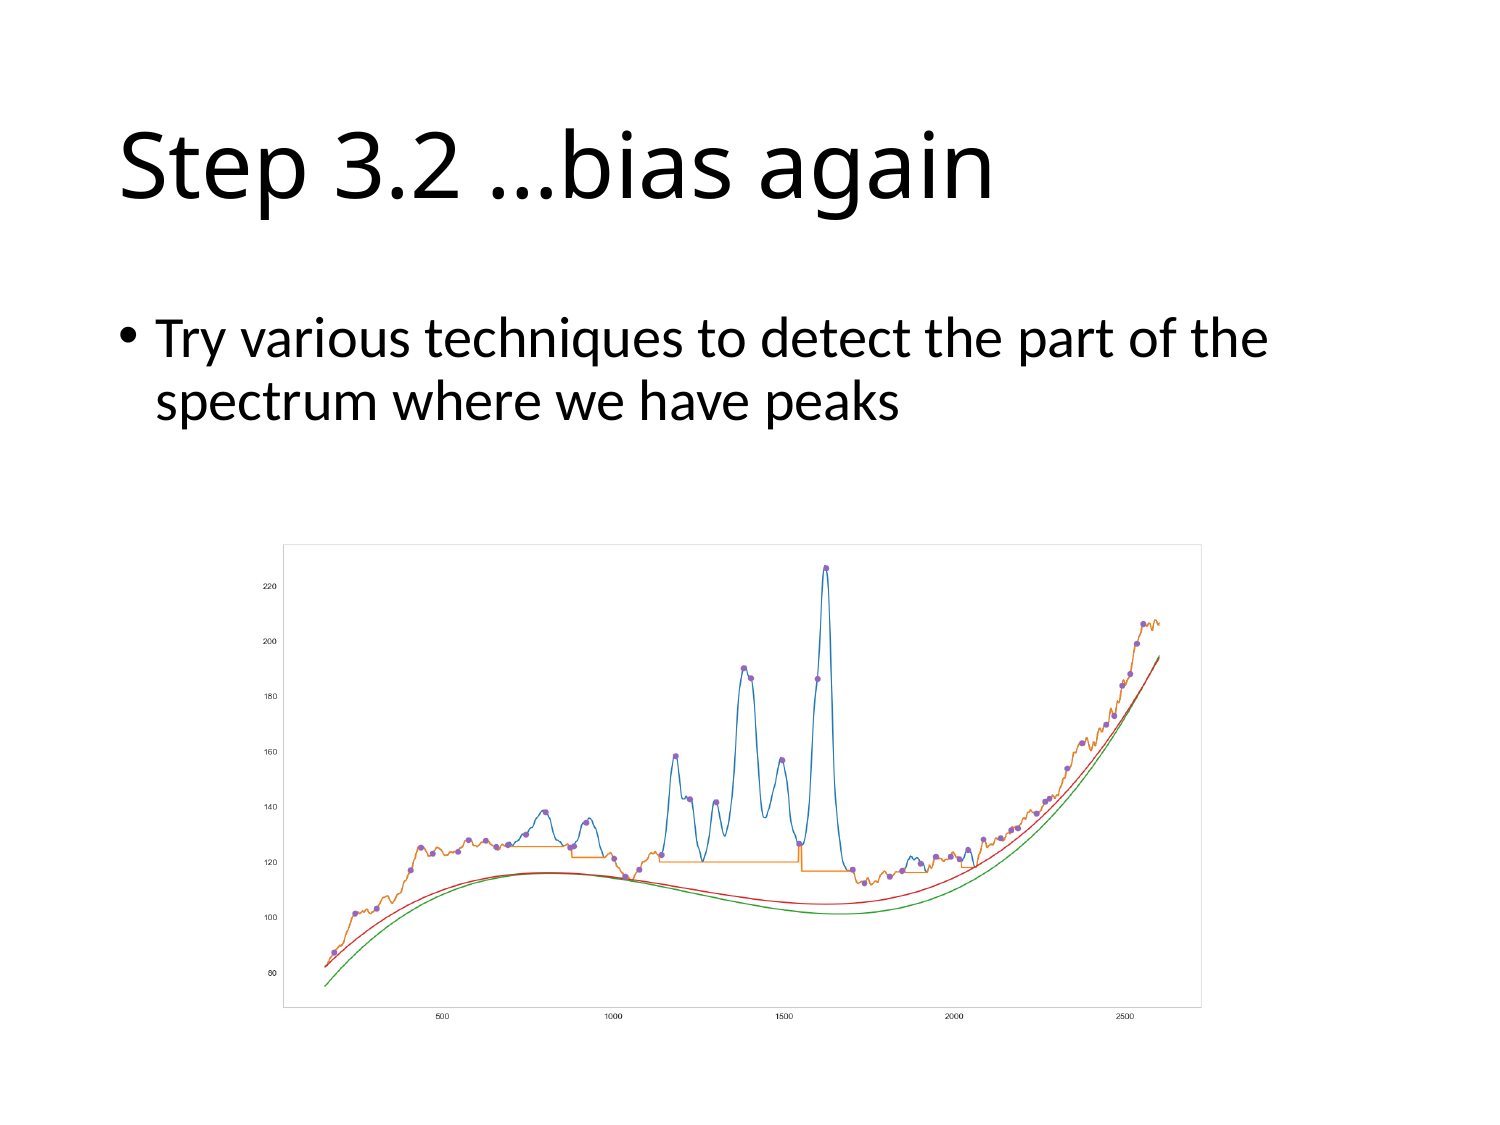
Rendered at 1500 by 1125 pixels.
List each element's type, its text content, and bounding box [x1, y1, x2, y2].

title Step 3.2 …bias again [103, 59, 1397, 278]
picture [135, 472, 1319, 1073]
list Try various techniques to detect the part of the spectrum where we have peaks [103, 299, 1397, 1014]
